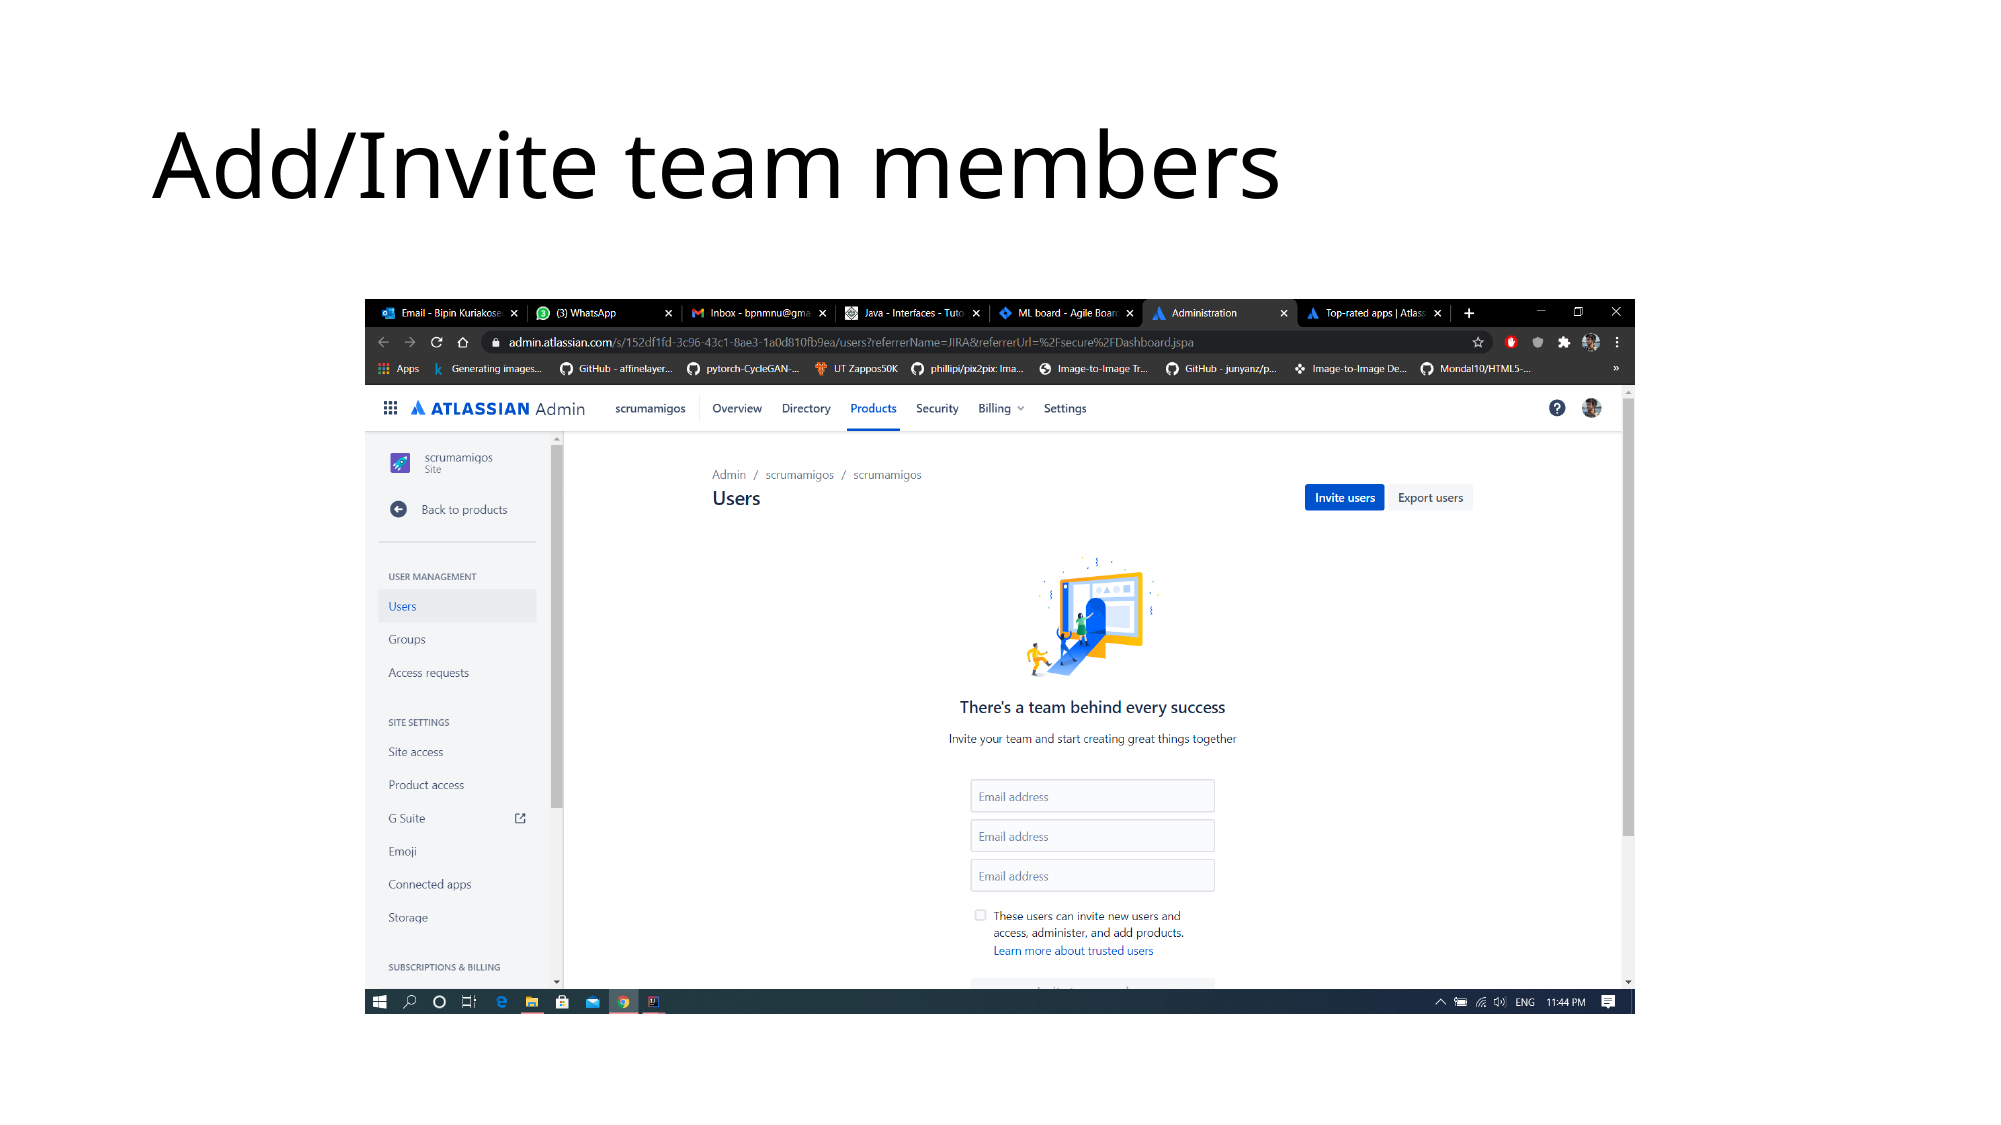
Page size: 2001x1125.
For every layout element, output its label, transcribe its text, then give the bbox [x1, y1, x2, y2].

title Add/Invite team members [137, 59, 1863, 278]
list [365, 299, 1635, 1014]
